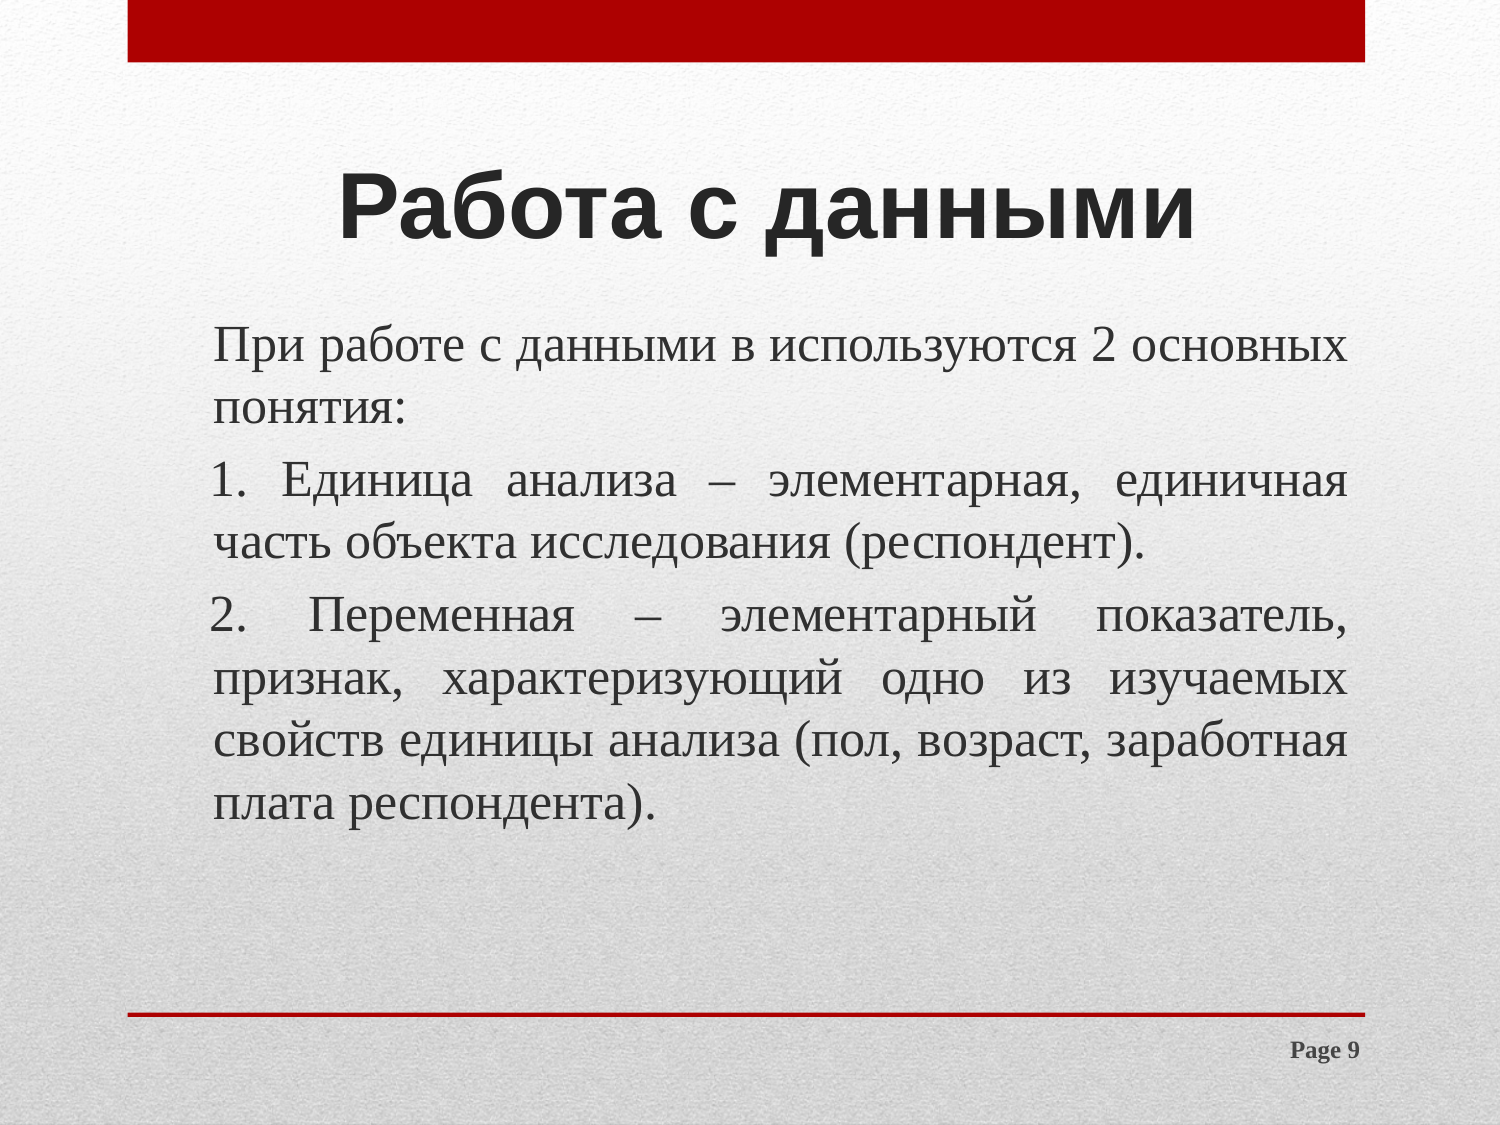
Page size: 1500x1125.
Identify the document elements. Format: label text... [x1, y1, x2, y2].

list При работе с данными в используются 2 основных понятия: 1. Единица анализа – элементарная, единичная часть объекта исследования (респондент). 2. Переменная – элементарный показатель, признак, характеризующий одно из изучаемых свойств единицы анализа (пол, возраст, заработная плата респондента). [194, 255, 1365, 883]
slide_number Page 9 [1025, 1018, 1375, 1079]
title Работа с данными [112, 127, 1424, 266]
